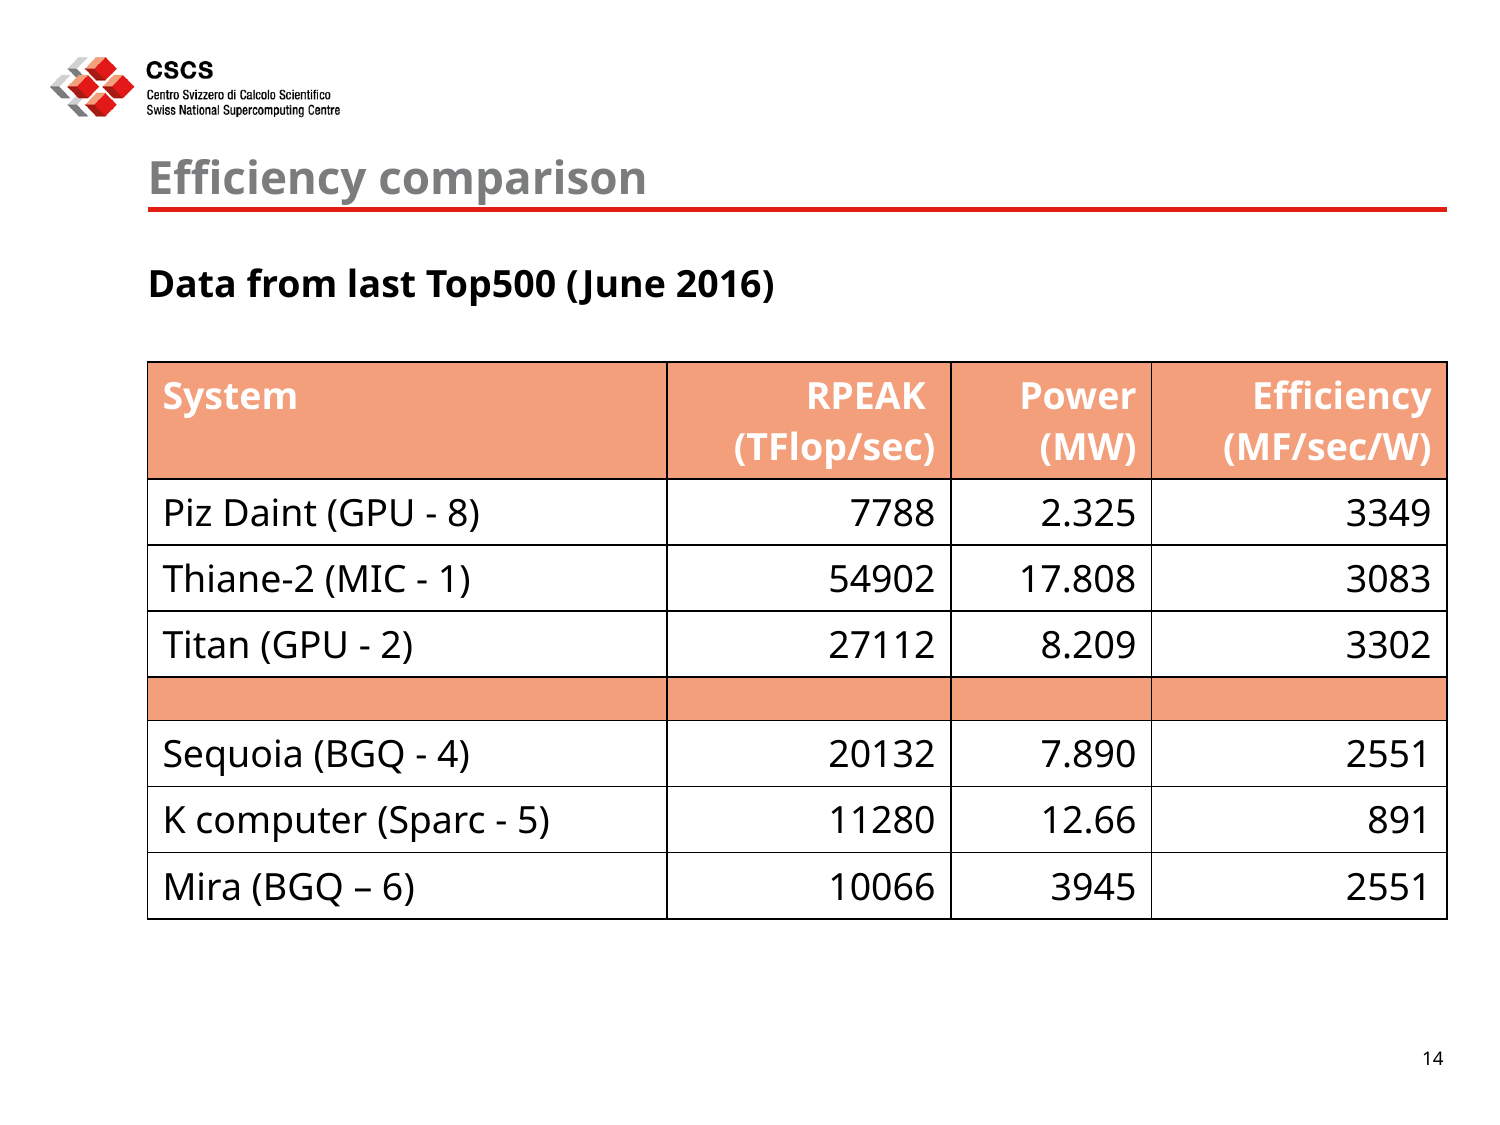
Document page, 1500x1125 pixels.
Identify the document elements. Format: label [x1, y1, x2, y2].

table_cell [1152, 678, 1446, 720]
table_cell [952, 546, 1151, 610]
table_cell [668, 546, 950, 610]
table_cell [148, 480, 666, 544]
table_cell [668, 612, 950, 676]
table_cell [952, 721, 1151, 786]
table_cell [148, 678, 666, 720]
table_header [148, 363, 666, 478]
table_cell [148, 853, 666, 918]
table_cell [1152, 787, 1446, 852]
table_cell [668, 787, 950, 852]
picture [44, 51, 346, 123]
table_cell [148, 612, 666, 676]
table_cell [1152, 546, 1446, 610]
table_cell [952, 853, 1151, 918]
table_cell [148, 721, 666, 786]
table_cell [1152, 721, 1446, 786]
table_cell [952, 678, 1151, 720]
table_cell [1152, 612, 1446, 676]
table_header [952, 363, 1151, 478]
list [147, 255, 1447, 315]
table_cell [1152, 480, 1446, 544]
table_cell [952, 787, 1151, 852]
table_header [1152, 363, 1446, 478]
table_cell [148, 546, 666, 610]
table_cell [668, 678, 950, 720]
table_cell [952, 480, 1151, 544]
table_cell [668, 721, 950, 786]
table_cell [668, 853, 950, 918]
table_cell [952, 612, 1151, 676]
table_cell [148, 787, 666, 852]
slide_number [1316, 1046, 1444, 1083]
table_cell [1152, 853, 1446, 918]
table_header [668, 363, 950, 478]
title [147, 149, 1447, 233]
table_cell [668, 480, 950, 544]
